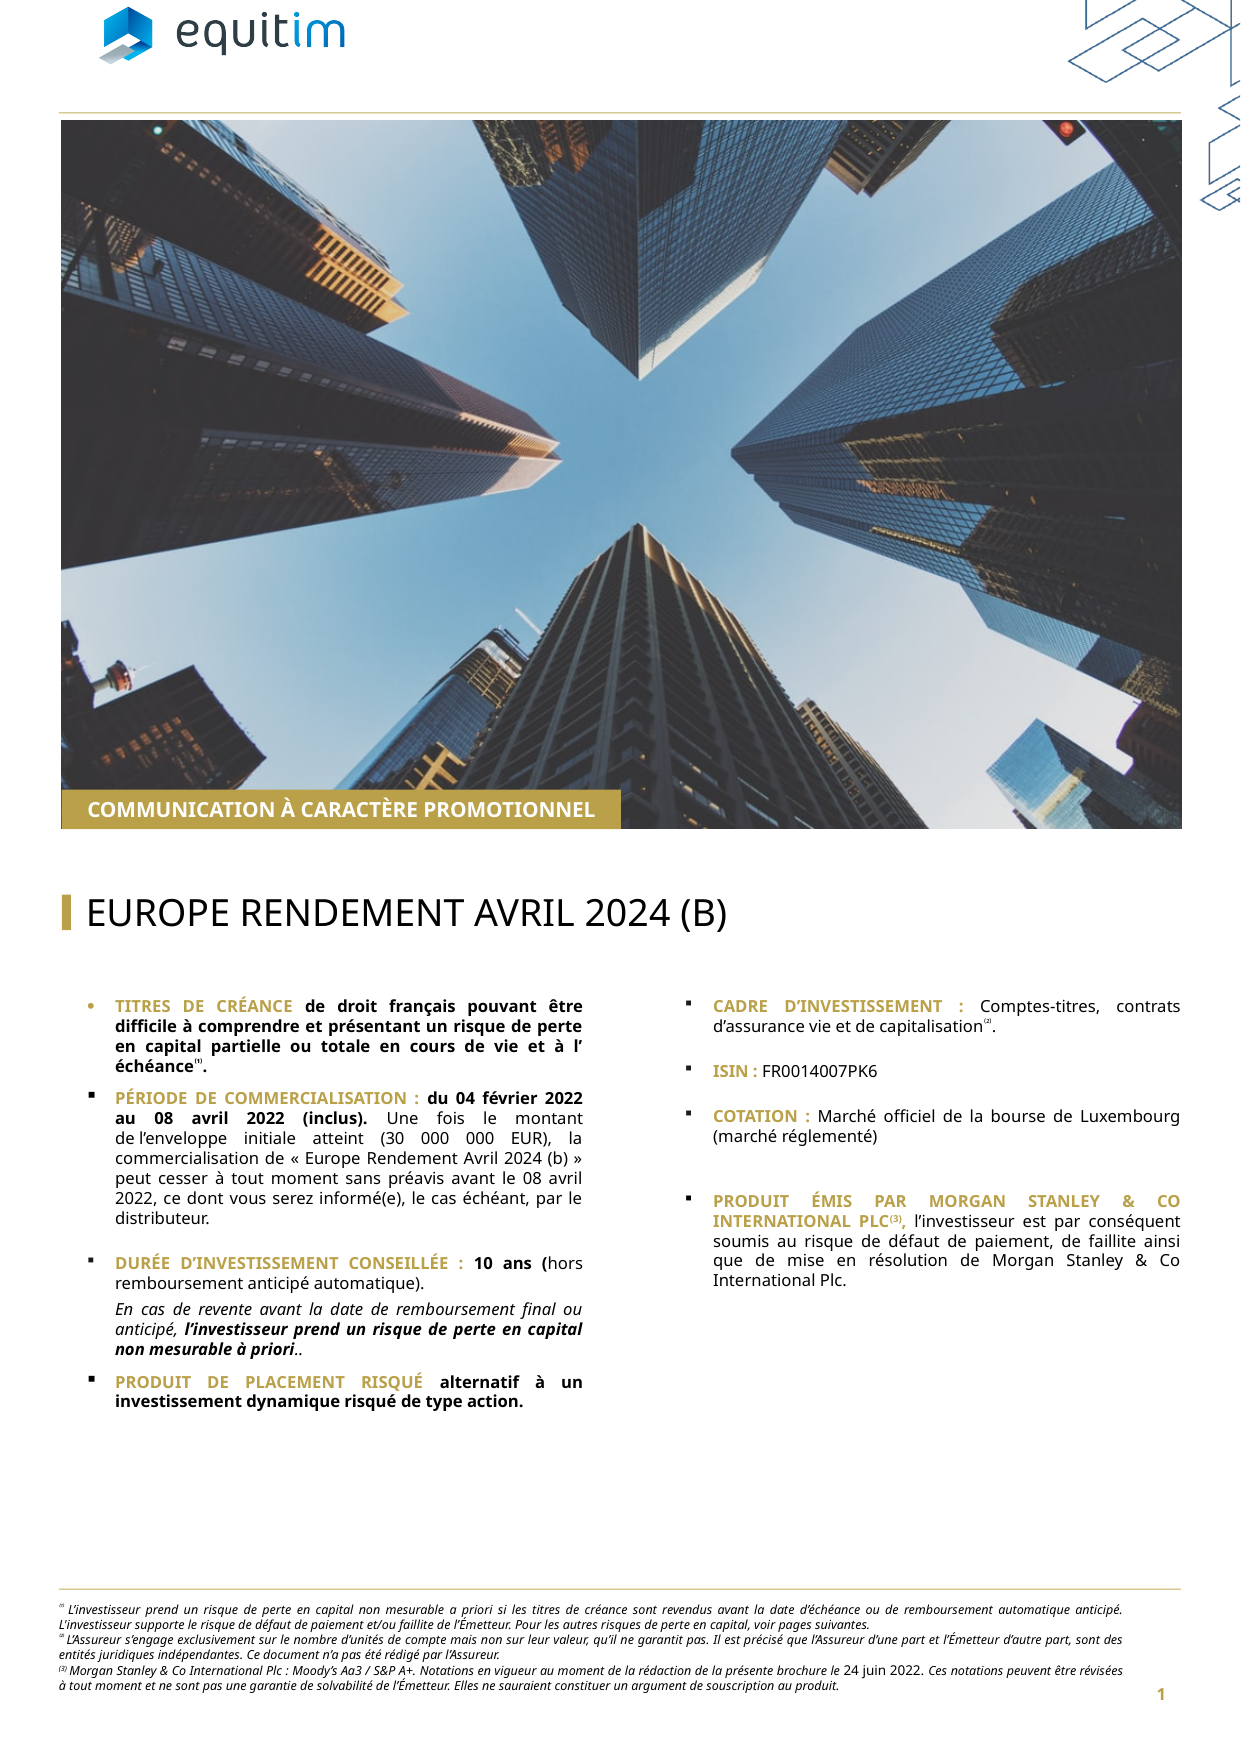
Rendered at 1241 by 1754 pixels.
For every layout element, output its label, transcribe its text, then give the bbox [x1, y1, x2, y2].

text_box Titres de créance de droit français pouvant être difficile à comprendre et présentant un risque de perte en capital partielle ou totale en cours de vie et à l’ échéance⁽¹⁾. Période de commercialisation : du 04 février 2022 au 08 avril 2022 (inclus). Une fois le montant de l’enveloppe initiale atteint (30 000 000 EUR), la commercialisation de « Europe Rendement Avril 2024 (b) » peut cesser à tout moment sans préavis avant le 08 avril 2022, ce dont vous serez informé(e), le cas échéant, par le distributeur. Durée d’investissement conseillée : 10 ans (hors remboursement anticipé automatique). En cas de revente avant la date de remboursement final ou anticipé, l’investisseur prend un risque de perte en capital non mesurable à priori.. Produit de placement risqué alternatif à un investissement dynamique risqué de type action. [87, 995, 584, 1412]
slide_number 1 [1122, 1664, 1182, 1728]
picture [61, 0, 1241, 829]
picture [77, 0, 367, 80]
text_box [61, 894, 71, 931]
text_box ⁽¹⁾ L’investisseur prend un risque de perte en capital non mesurable a priori si les titres de créance sont revendus avant la date d’échéance ou de remboursement automatique anticipé. L'investisseur supporte le risque de défaut de paiement et/ou faillite de l’Émetteur. Pour les autres risques de perte en capital, voir pages suivantes. ⁽²⁾ L’Assureur s’engage exclusivement sur le nombre d’unités de compte mais non sur leur valeur, qu’il ne garantit pas. Il est précisé que l’Assureur d’une part et l’Émetteur d’autre part, sont des entités juridiques indépendantes. Ce document n’a pas été rédigé par l’Assureur. (3) Morgan Stanley & Co International Plc : Moody’s Aa3 / S&P A+. Notations en vigueur au moment de la rédaction de la présente brochure le 24 juin 2022. Ces notations peuvent être révisées à tout moment et ne sont pas une garantie de solvabilité de l’Émetteur. Elles ne sauraient constituer un argument de souscription au produit. [59, 1601, 1123, 1694]
text_box EUROPE RENDEMENT AVRIL 2024 (B) [70, 856, 1132, 973]
text_box Cadre d’investissement : Comptes-titres, contrats d’assurance vie et de capitalisation⁽²⁾. ISIN : FR0014007PK6 Cotation : Marché officiel de la bourse de Luxembourg (marché réglementé) Produit émis par morgan stanley & co international PLC(3), l’investisseur est par conséquent soumis au risque de défaut de paiement, de faillite ainsi que de mise en résolution de Morgan Stanley & Co International Plc. [684, 995, 1181, 1311]
